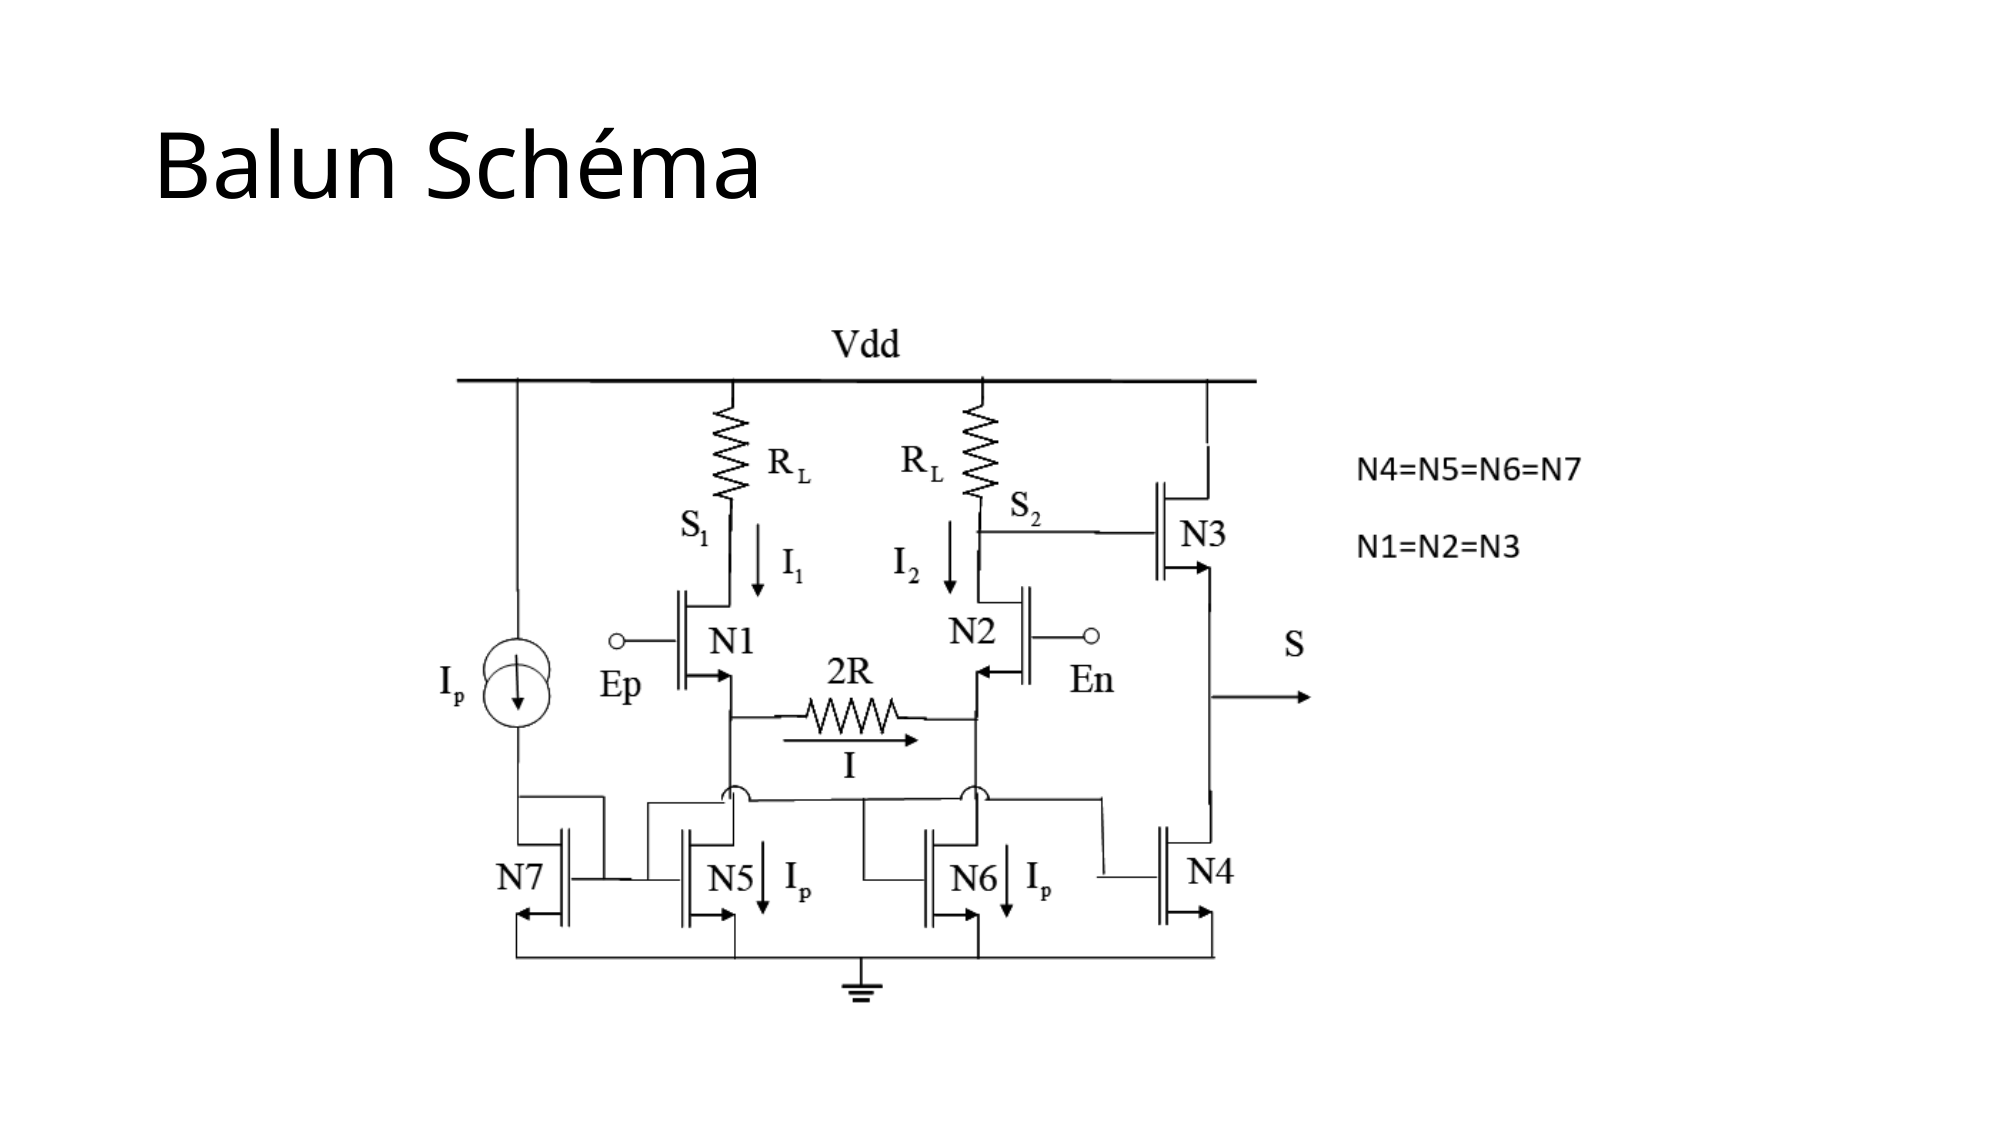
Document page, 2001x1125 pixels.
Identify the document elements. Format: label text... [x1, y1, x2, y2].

title Balun Schéma [137, 59, 1863, 278]
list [405, 298, 1595, 1014]
